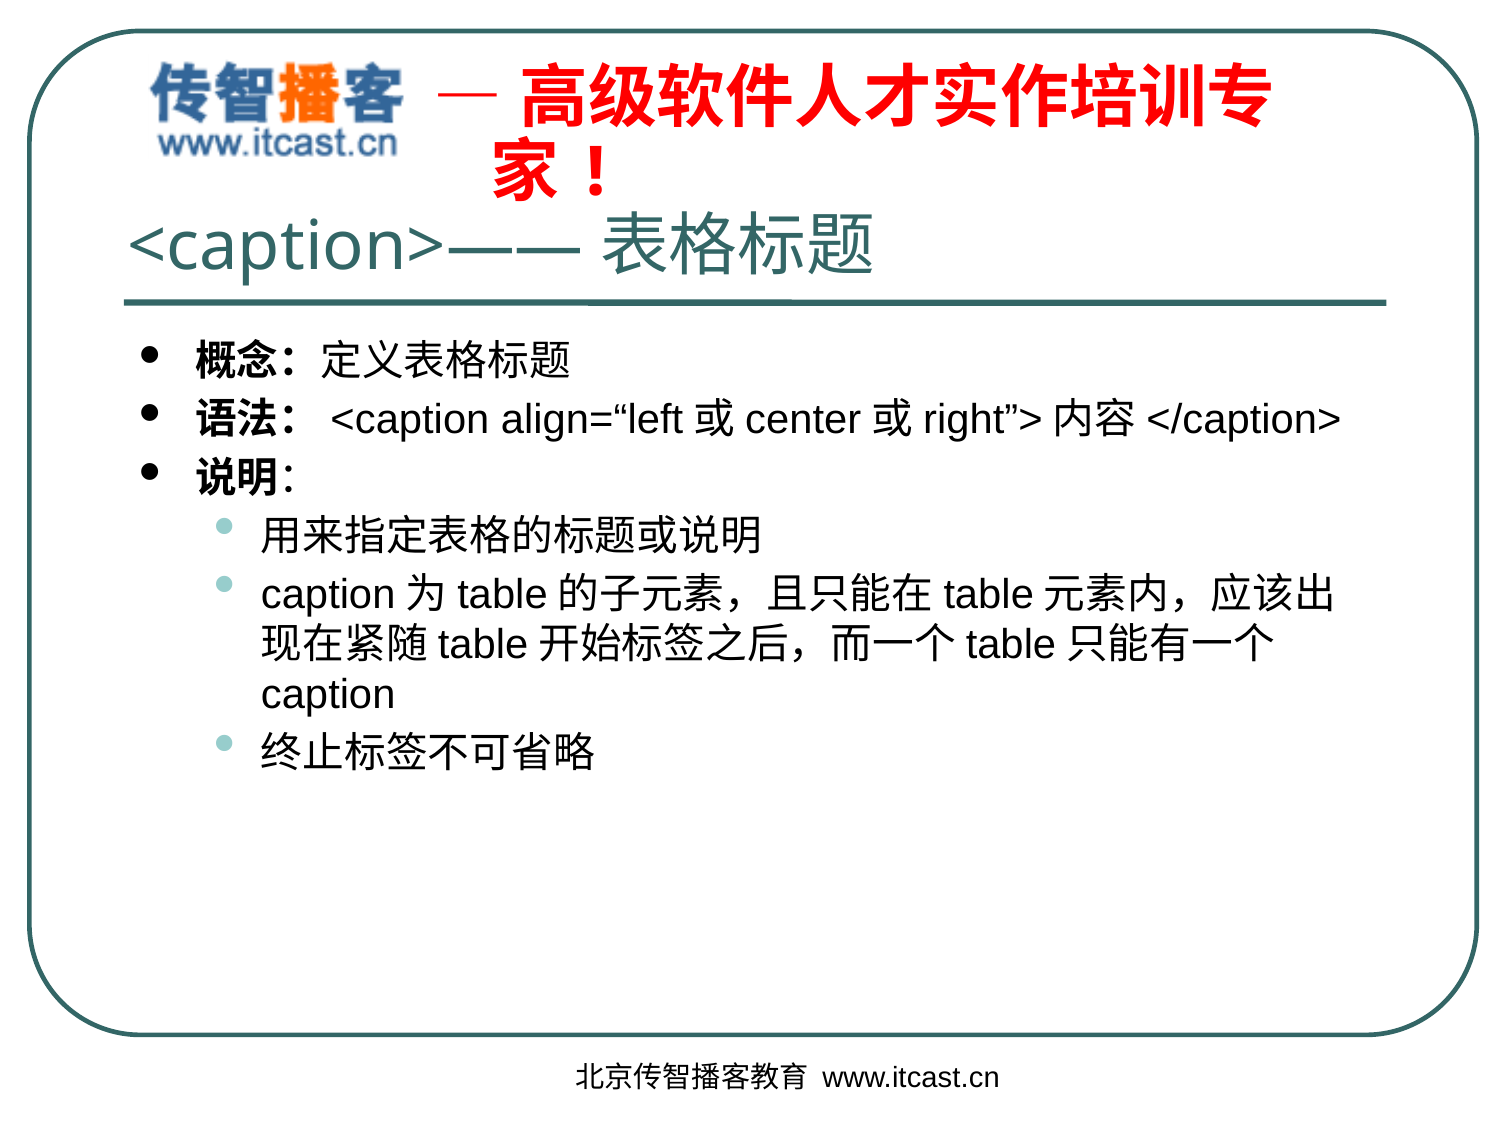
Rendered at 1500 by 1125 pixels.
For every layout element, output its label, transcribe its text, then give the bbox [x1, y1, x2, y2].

title <caption>——表格标题 [111, 54, 1375, 292]
list 概念：定义表格标题 语法：<caption align=“left或center或right”>内容</caption> 说明： 用来指定表格的标题或说明 caption为table的子元素，且只能在table元素内，应该出现在紧随table开始标签之后，而一个table只能有一个caption 终止标签不可省略 [123, 326, 1387, 764]
